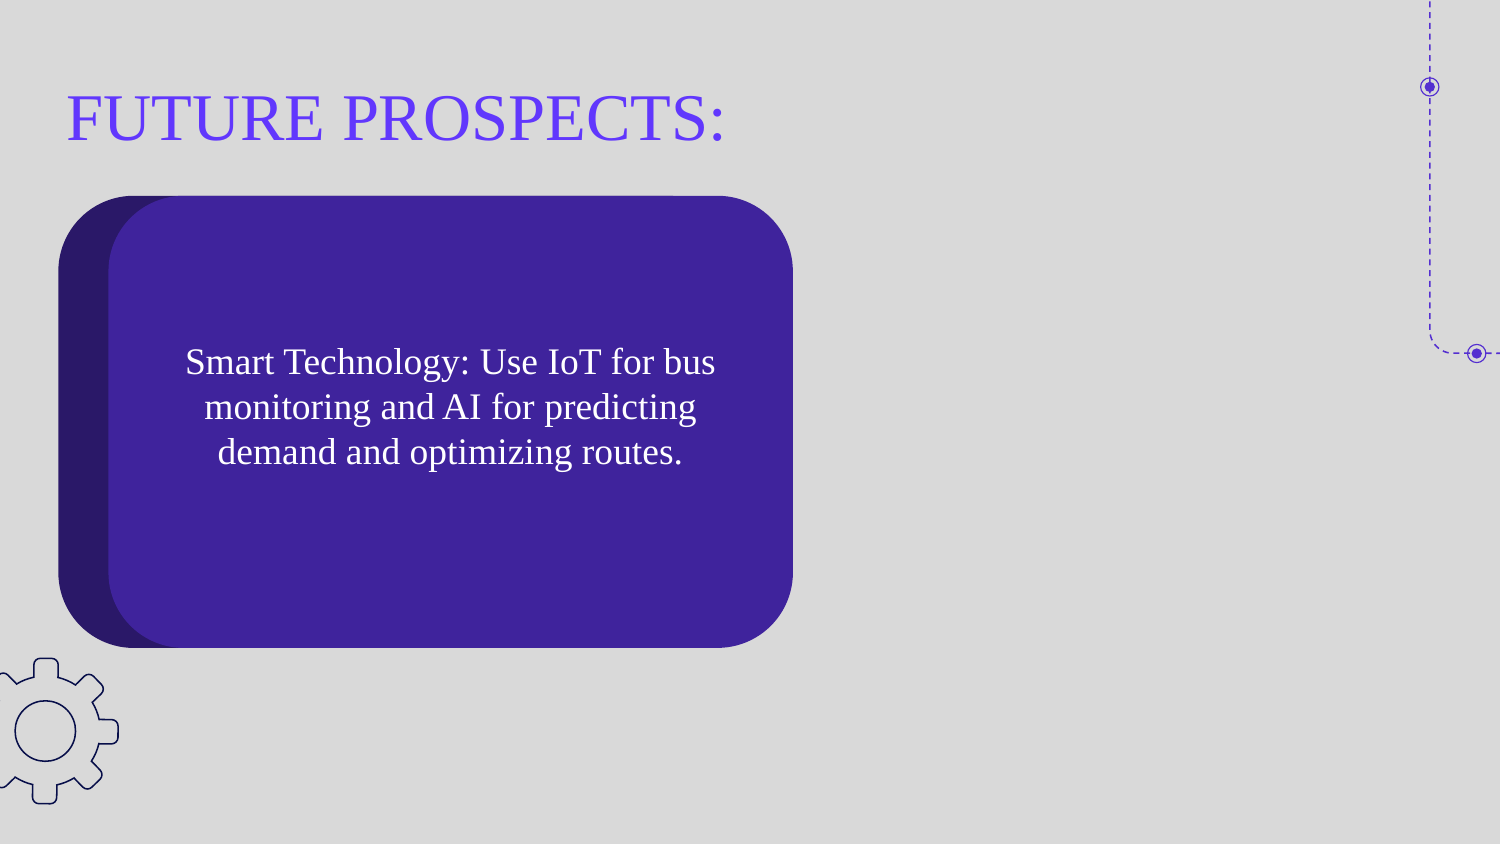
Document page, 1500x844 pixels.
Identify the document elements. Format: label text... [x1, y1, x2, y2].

text_box FUTURE PROSPECTS: [51, 66, 750, 161]
text_box Smart Technology: Use IoT for bus monitoring and AI for predicting demand and optimizing routes. [106, 193, 796, 651]
text_box Advanced Features: Add real-time bus tracking, mobile ticketing, and personalized travel suggestions [56, 193, 182, 651]
